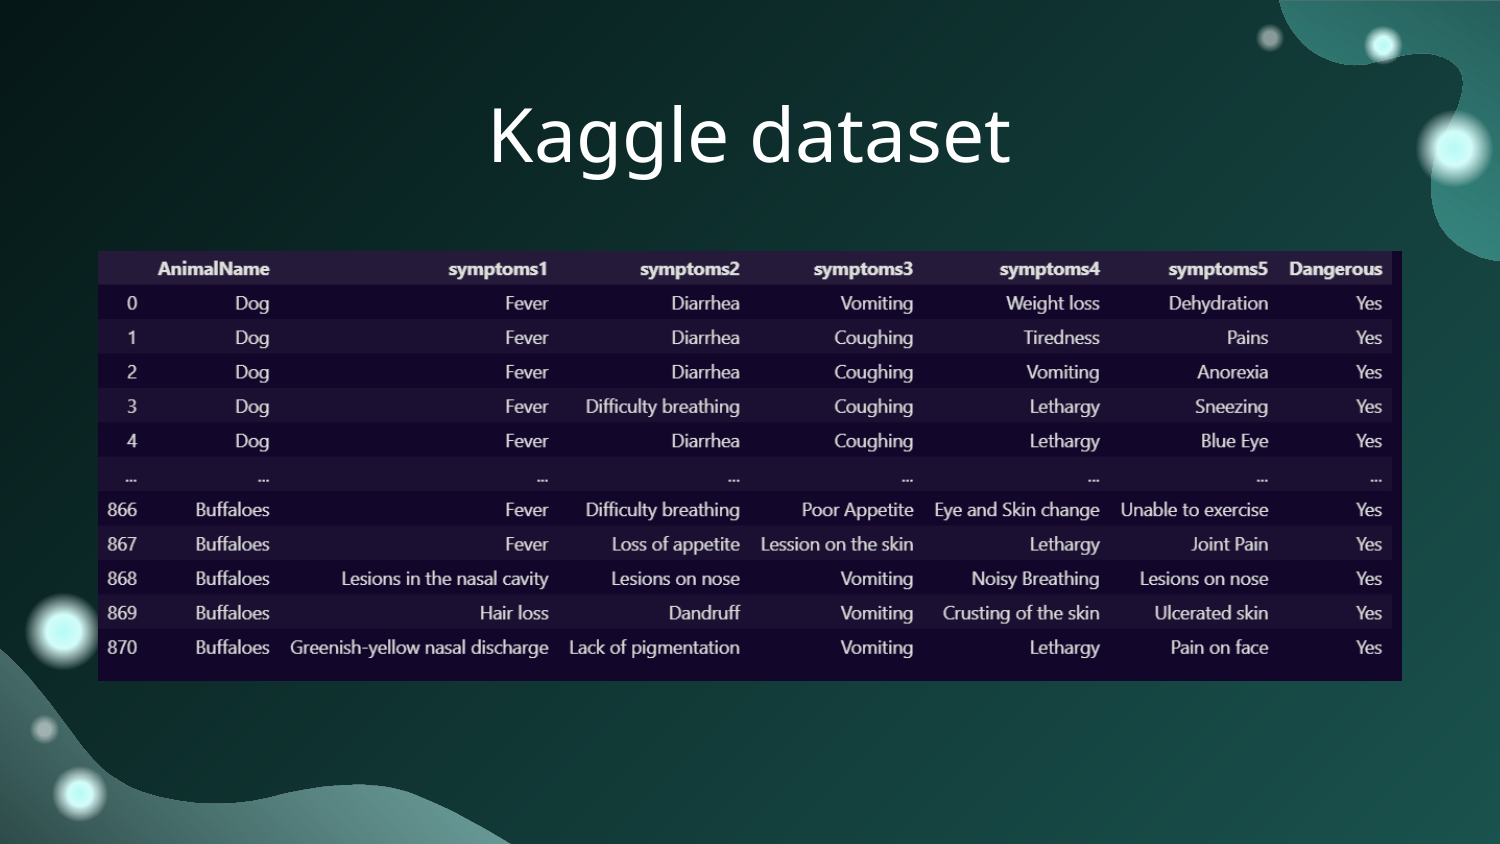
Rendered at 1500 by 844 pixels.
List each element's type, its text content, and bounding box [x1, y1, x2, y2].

picture [97, 251, 1403, 682]
title Kaggle dataset [118, 72, 1382, 167]
